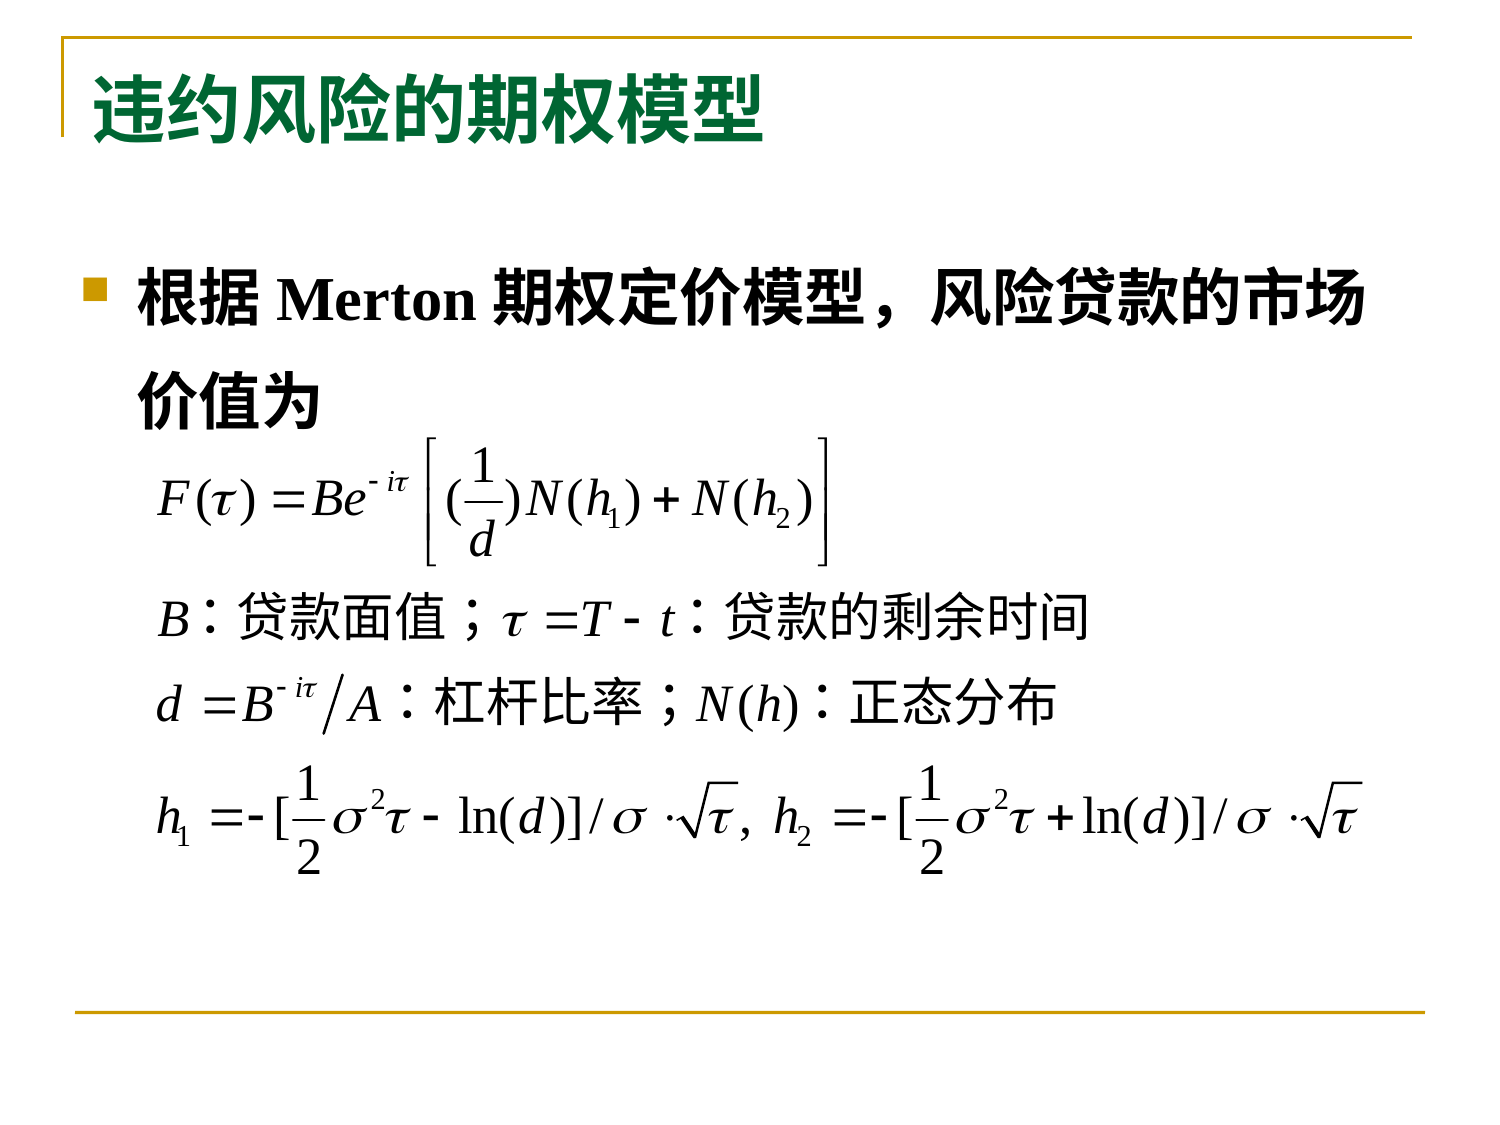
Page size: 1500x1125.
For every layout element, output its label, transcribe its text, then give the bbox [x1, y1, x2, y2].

title 违约风险的期权模型 [76, 54, 1356, 219]
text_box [147, 428, 1373, 884]
list 根据Merton期权定价模型，风险贷款的市场价值为 [64, 219, 1400, 943]
